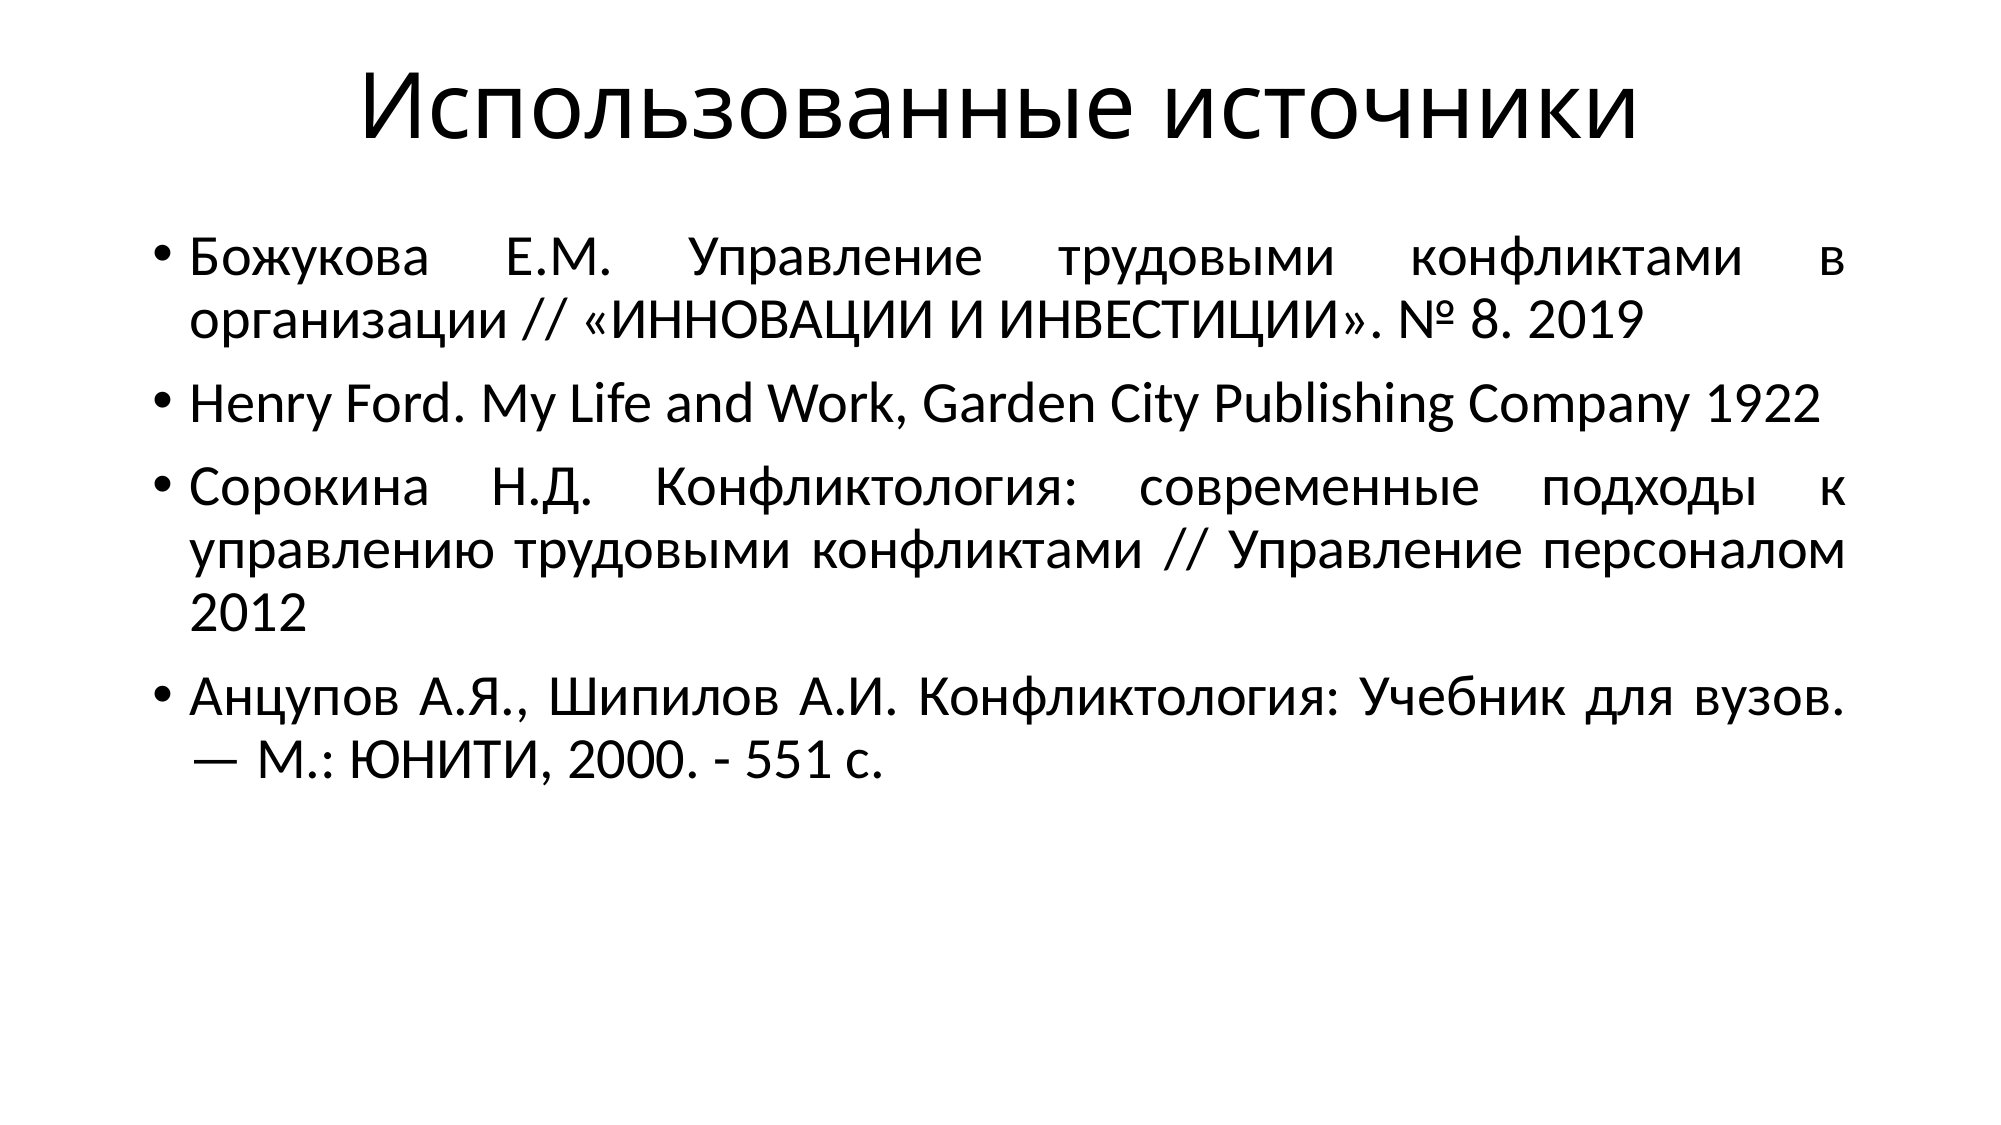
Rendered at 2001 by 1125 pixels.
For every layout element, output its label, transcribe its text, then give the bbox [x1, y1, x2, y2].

list Божукова Е.М. Управление трудовыми конфликтами в организации // «ИННОВАЦИИ И ИНВЕСТИЦИИ». № 8. 2019 Henry Ford. My Life and Work, Garden City Publishing Company 1922 Сорокина Н.Д. Конфликтология: современные подходы к управлению трудовыми конфликтами // Управление персоналом 2012 Анцупов А.Я., Шипилов А.И. Конфликтология: Учебник для вузов. — М.: ЮНИТИ, 2000. - 551 с. [137, 217, 1863, 1014]
title Использованные источники [137, 0, 1863, 217]
